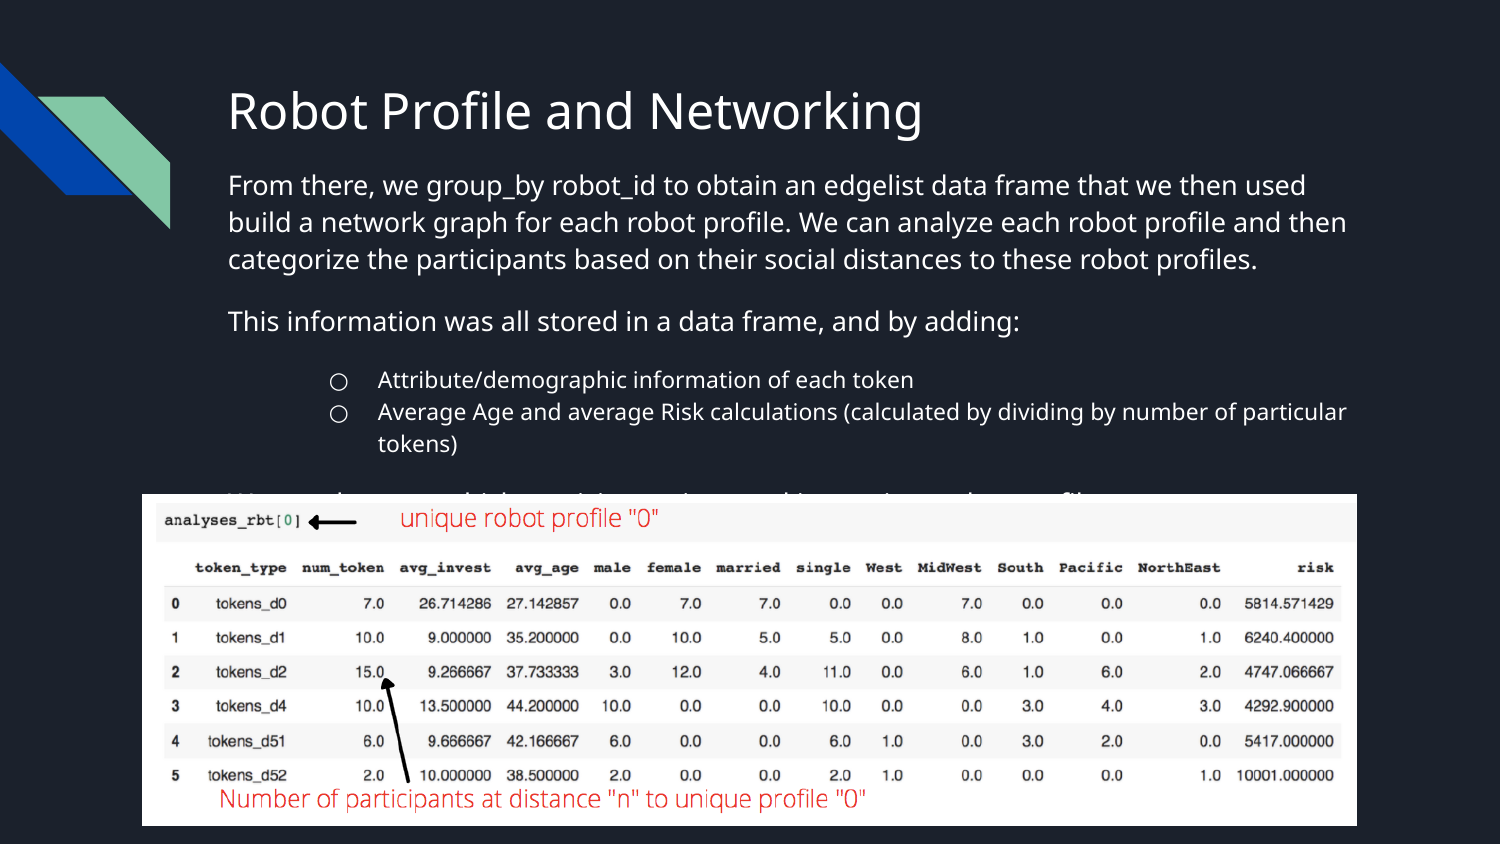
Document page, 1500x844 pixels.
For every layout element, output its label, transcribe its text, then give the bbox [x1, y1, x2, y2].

title Robot Profile and Networking [212, 64, 1368, 148]
list From there, we group_by robot_id to obtain an edgelist data frame that we then used build a network graph for each robot profile. We can analyze each robot profile and then categorize the participants based on their social distances to these robot profiles. This information was all stored in a data frame, and by adding: Attribute/demographic information of each token Average Age and average Risk calculations (calculated by dividing by number of particular tokens) We can then see which participants invested in a unique robot profile: [212, 148, 1368, 626]
picture [142, 494, 1358, 826]
